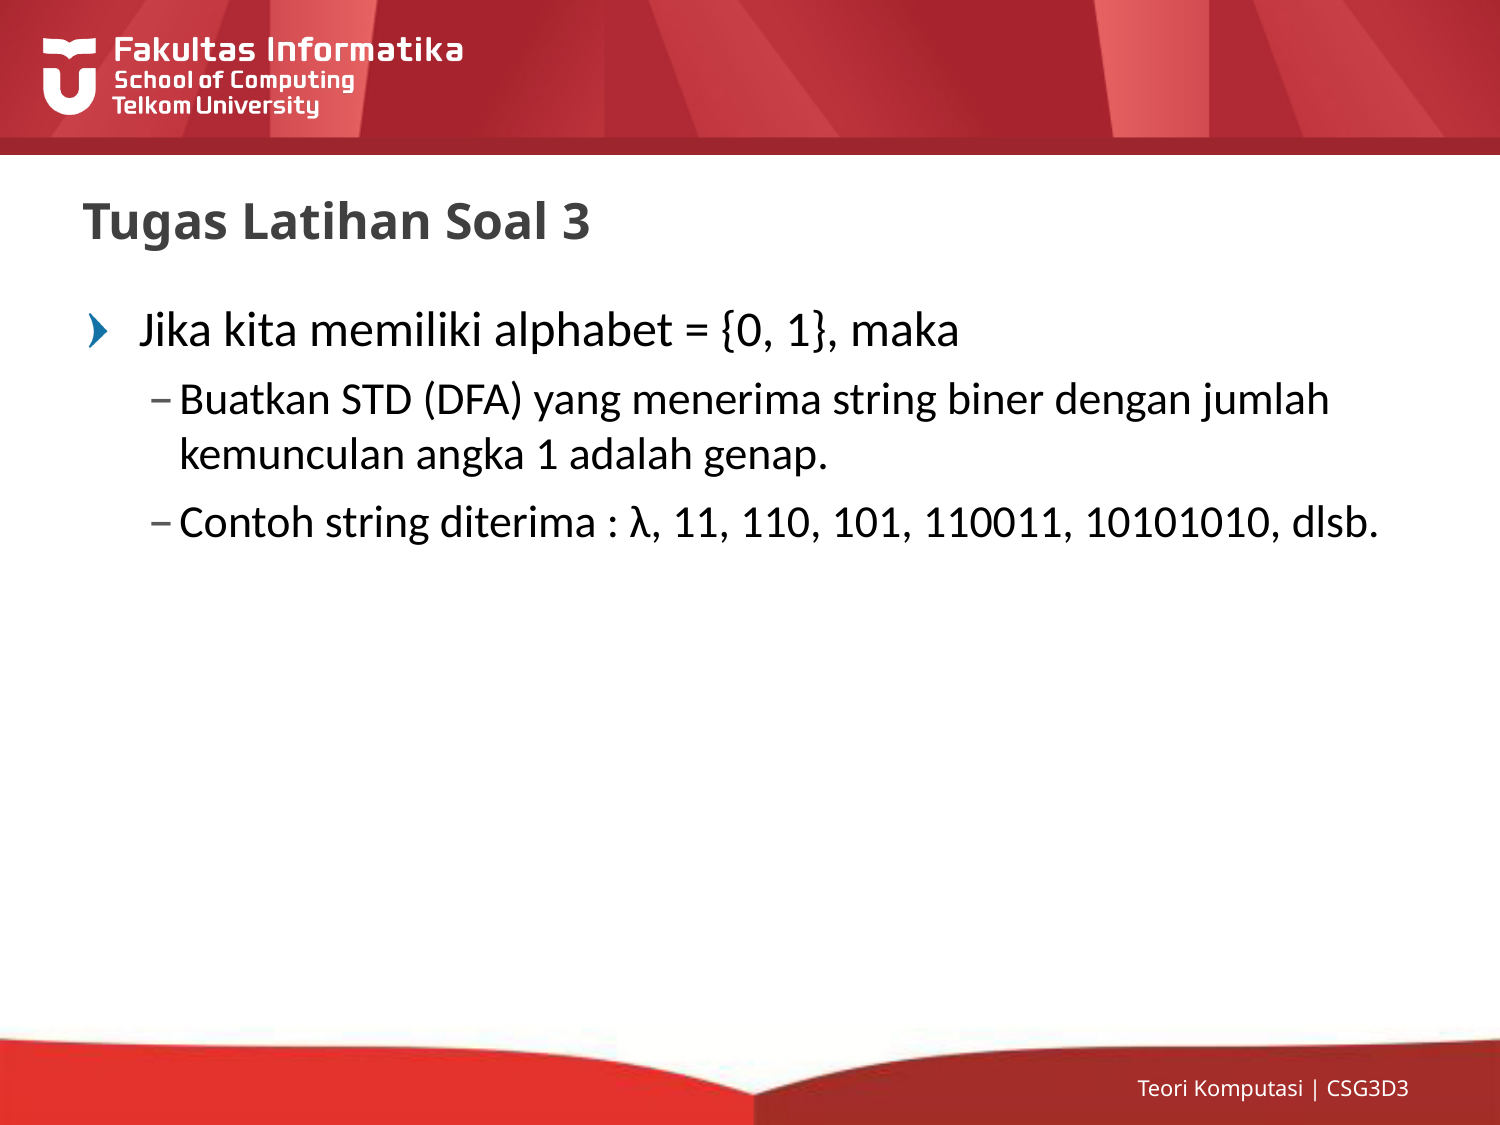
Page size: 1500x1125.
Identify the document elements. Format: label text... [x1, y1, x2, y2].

title Tugas Latihan Soal 3 [67, 167, 1433, 273]
picture [0, 0, 1500, 155]
picture [0, 1024, 1500, 1125]
list Jika kita memiliki alphabet = {0, 1}, maka Buatkan STD (DFA) yang menerima string biner dengan jumlah kemunculan angka 1 adalah genap. Contoh string diterima : λ, 11, 110, 101, 110011, 10101010, dlsb. [67, 288, 1433, 1016]
picture [82, 302, 111, 350]
